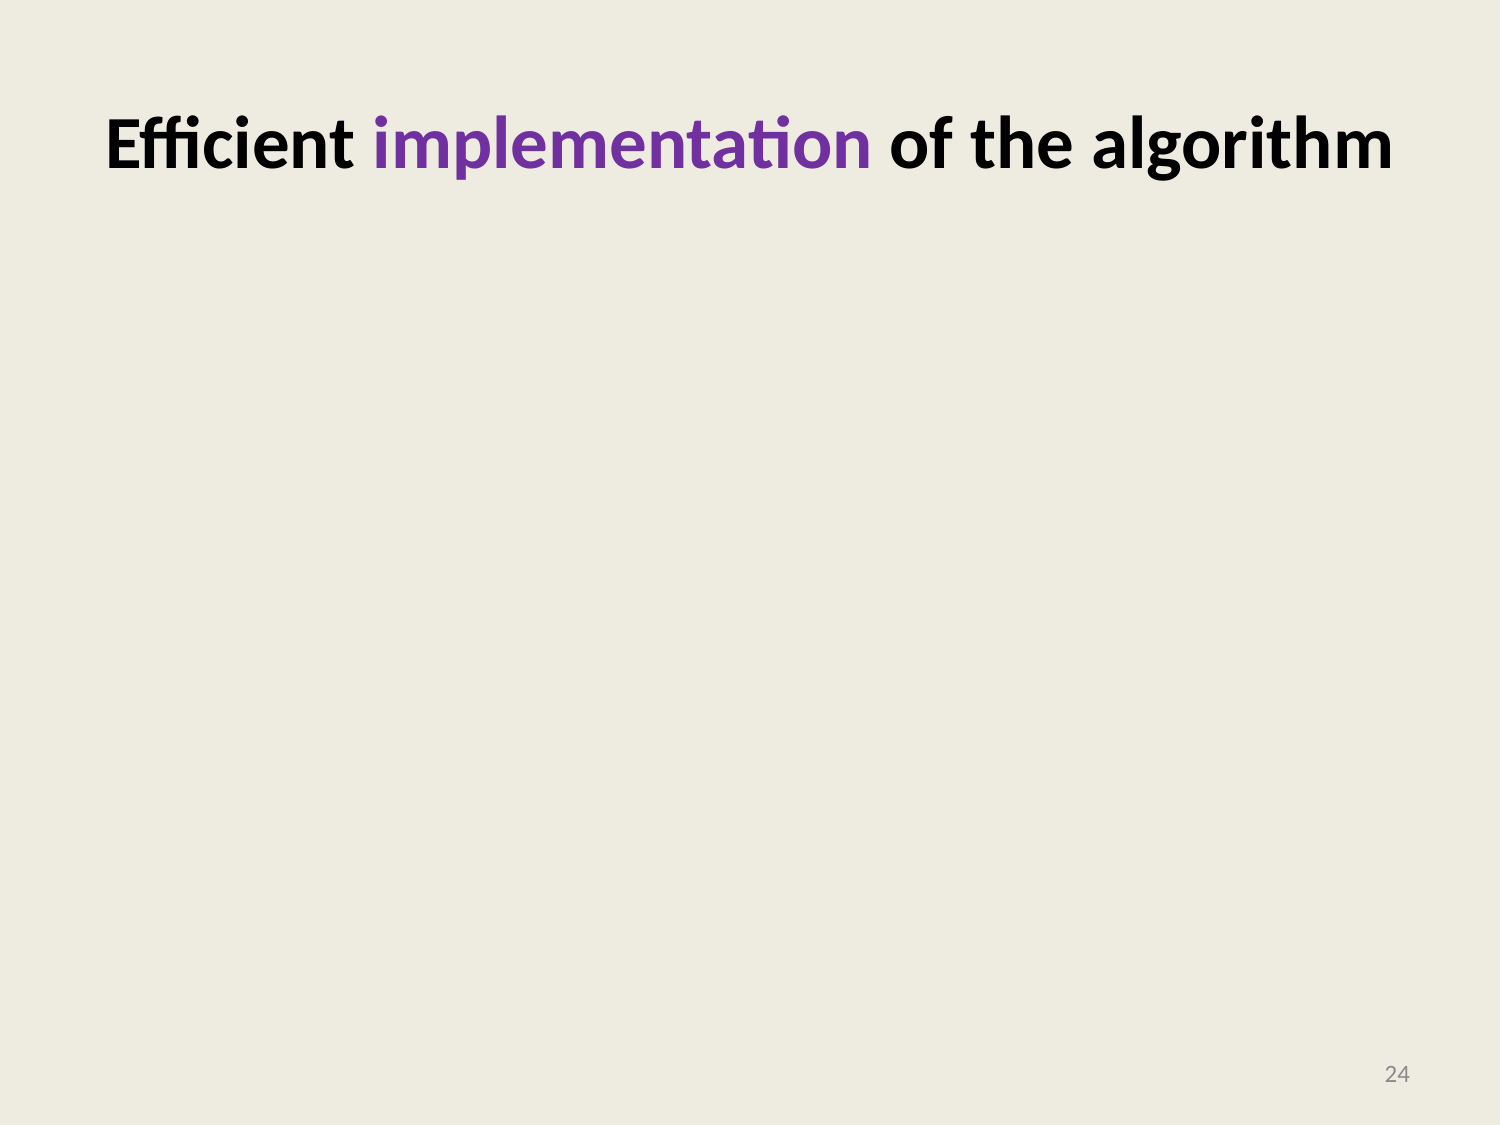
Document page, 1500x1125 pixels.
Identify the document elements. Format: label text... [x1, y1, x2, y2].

slide_number 24 [1074, 1042, 1425, 1103]
title Efficient implementation of the algorithm [75, 45, 1425, 233]
